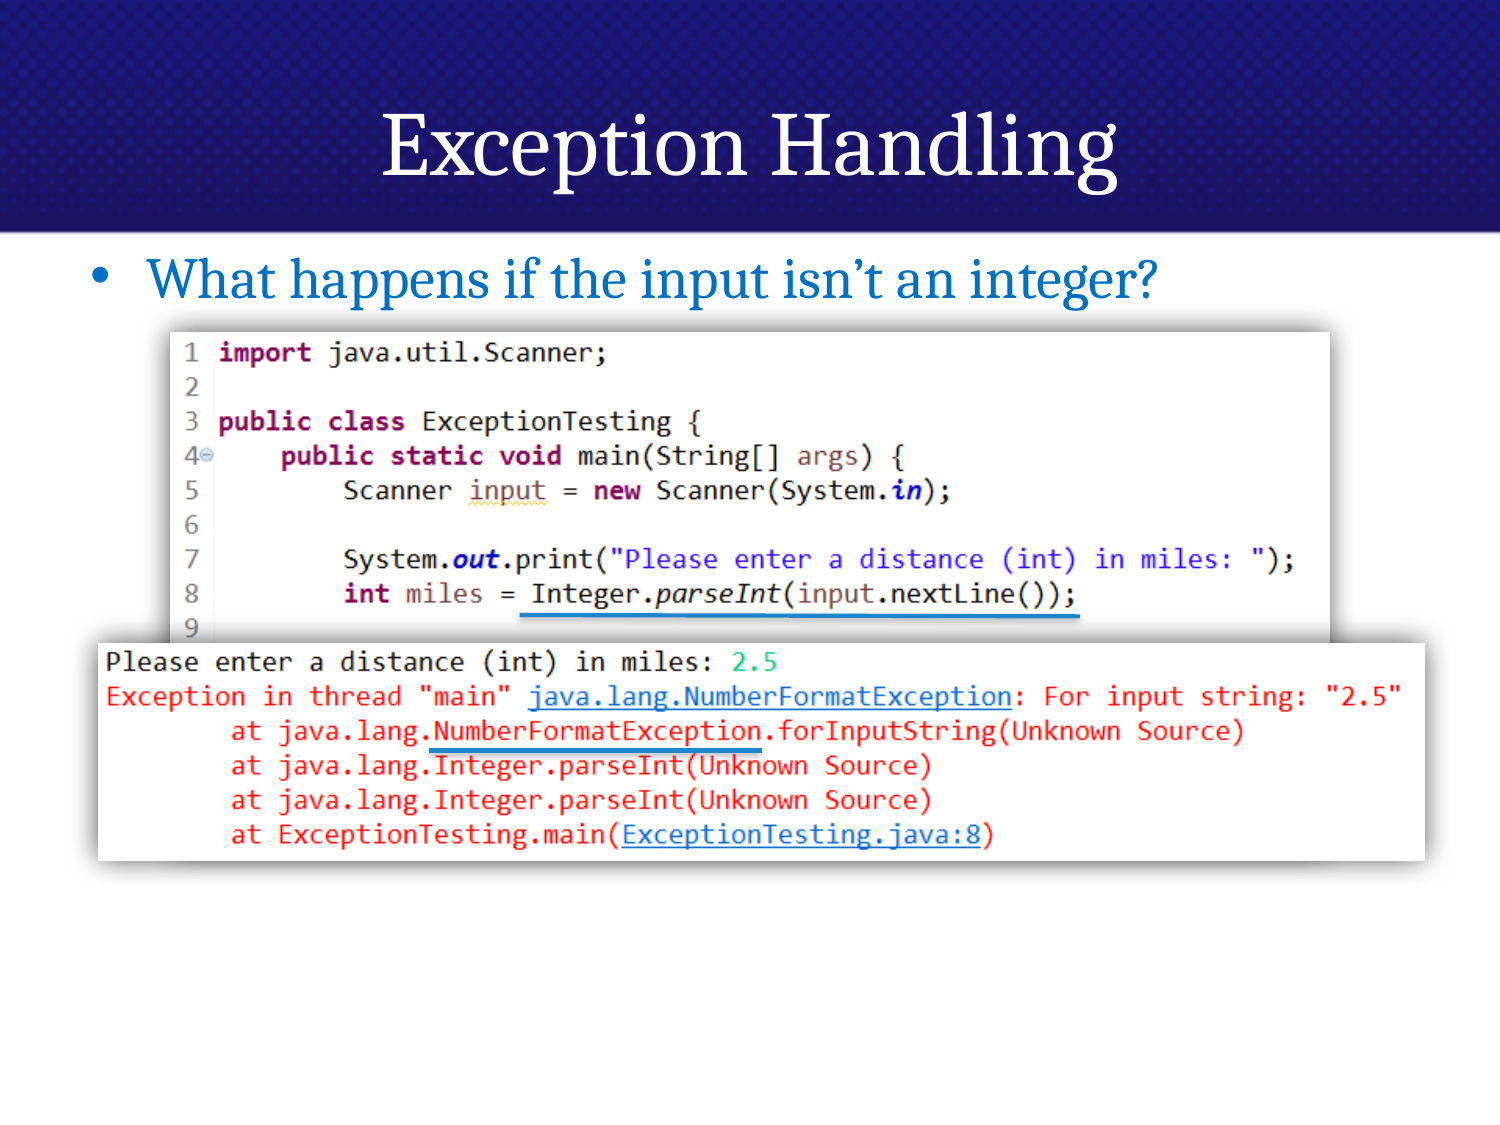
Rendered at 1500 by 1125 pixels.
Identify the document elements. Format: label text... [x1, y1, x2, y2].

picture [0, 0, 1500, 1125]
title Exception Handling [75, 45, 1425, 232]
list What happens if the input isn’t an integer? [75, 840, 1425, 1101]
list What happens if the input isn’t an integer? [75, 232, 1425, 662]
